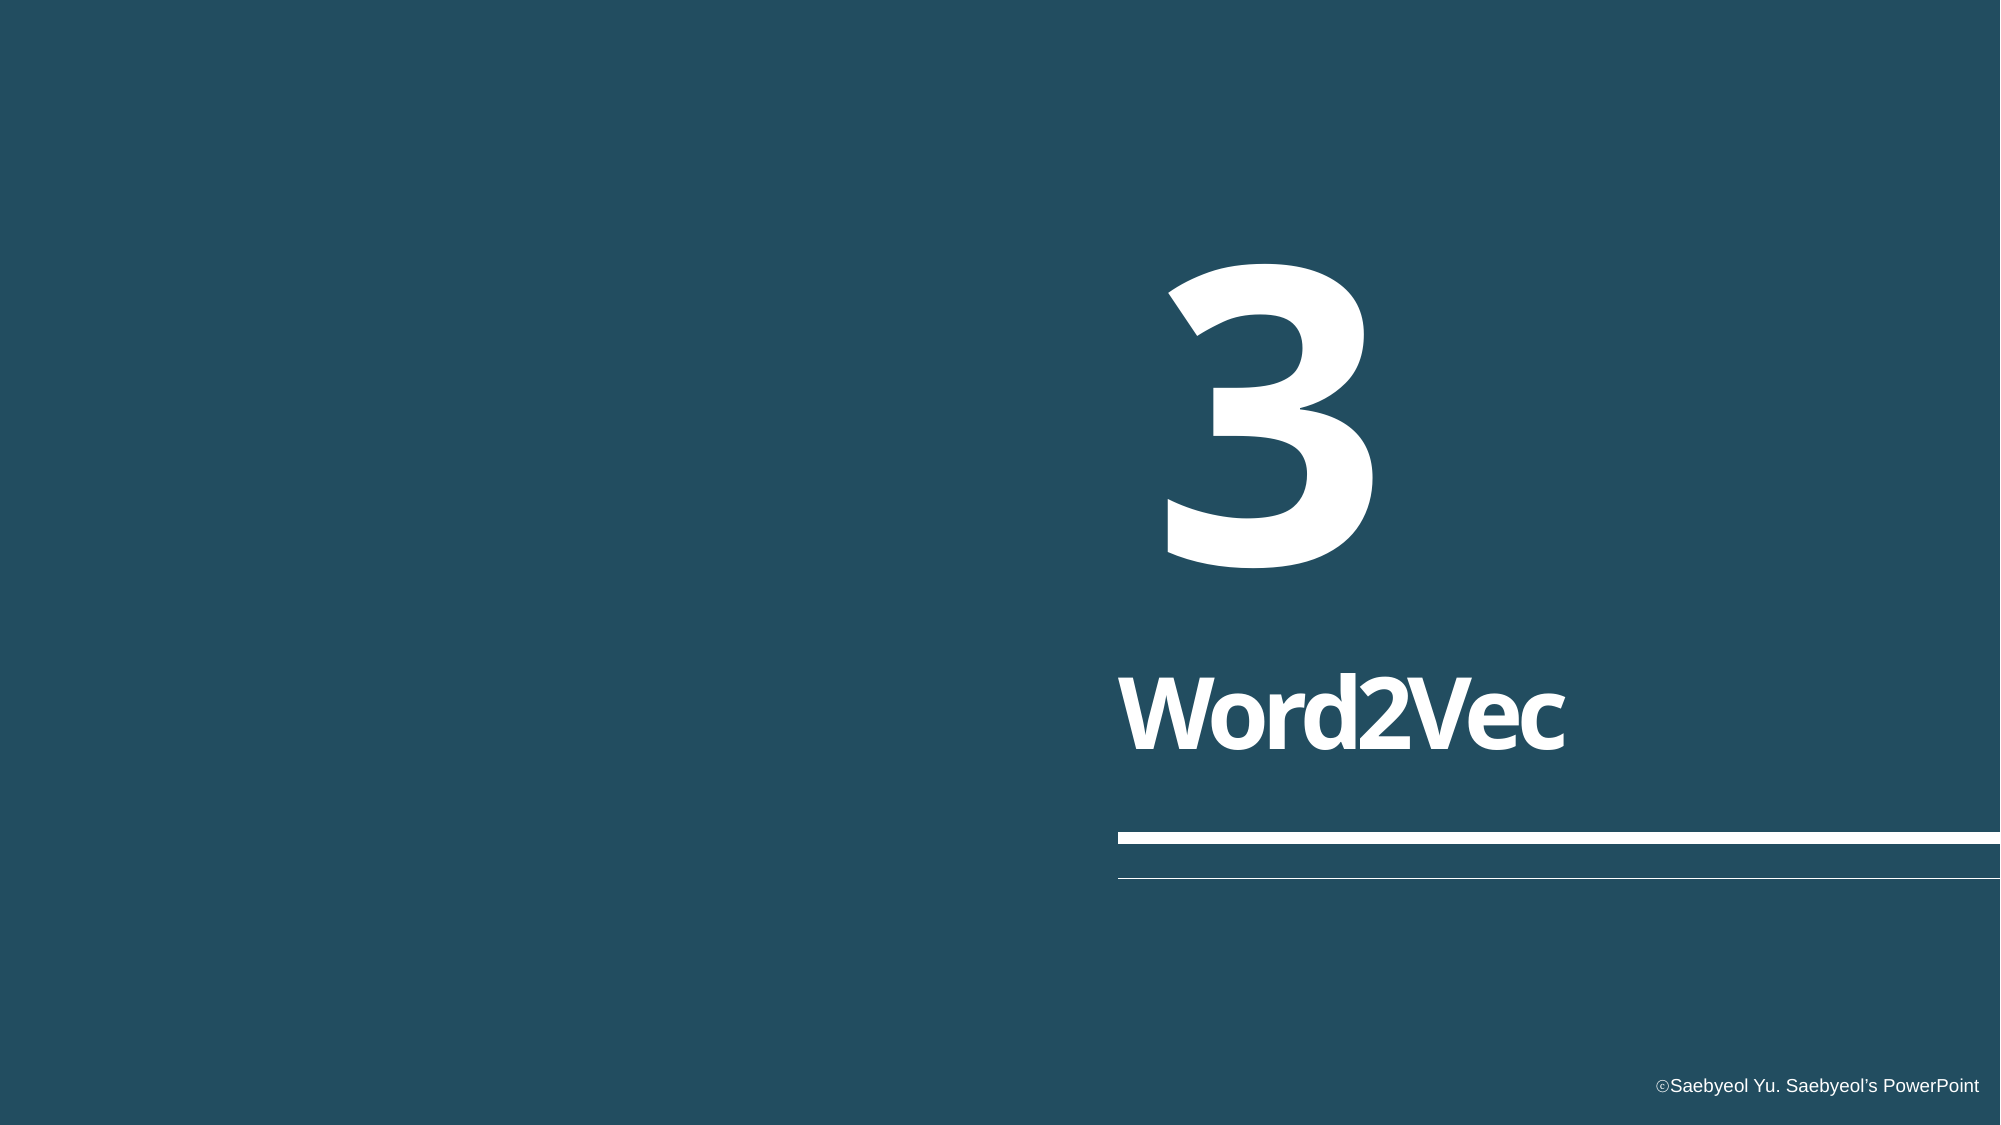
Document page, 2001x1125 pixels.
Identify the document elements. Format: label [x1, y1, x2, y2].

text_box [1118, 143, 2000, 879]
